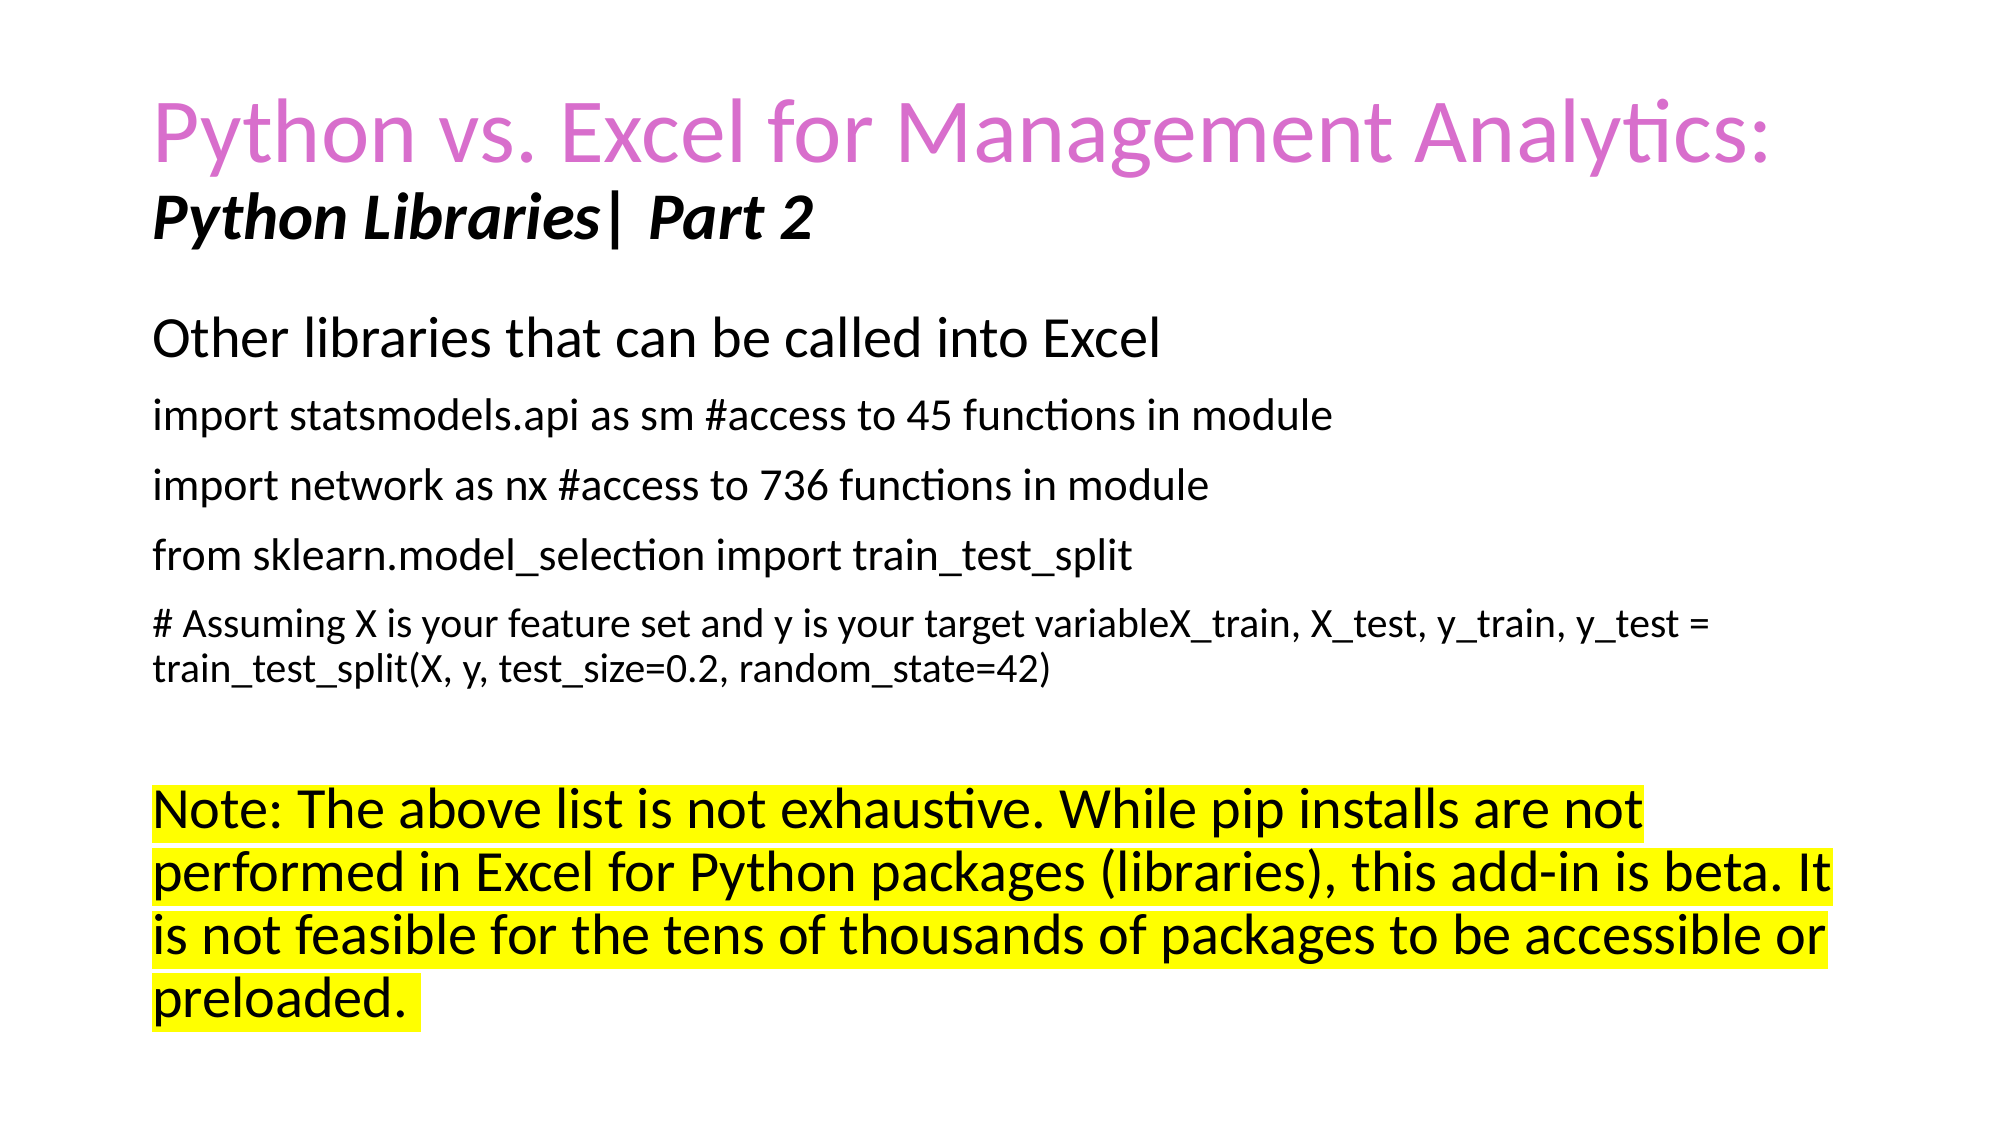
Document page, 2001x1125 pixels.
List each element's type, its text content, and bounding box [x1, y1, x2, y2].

title Python vs. Excel for Management Analytics: Python Libraries| Part 2 [137, 59, 1863, 278]
list Other libraries that can be called into Excel import statsmodels.api as sm #access to 45 functions in module import network as nx #access to 736 functions in module from sklearn.model_selection import train_test_split # Assuming X is your feature set and y is your target variableX_train, X_test, y_train, y_test = train_test_split(X, y, test_size=0.2, random_state=42) Note: The above list is not exhaustive. While pip installs are not performed in Excel for Python packages (libraries), this add-in is beta. It is not feasible for the tens of thousands of packages to be accessible or preloaded. [137, 299, 1863, 1066]
